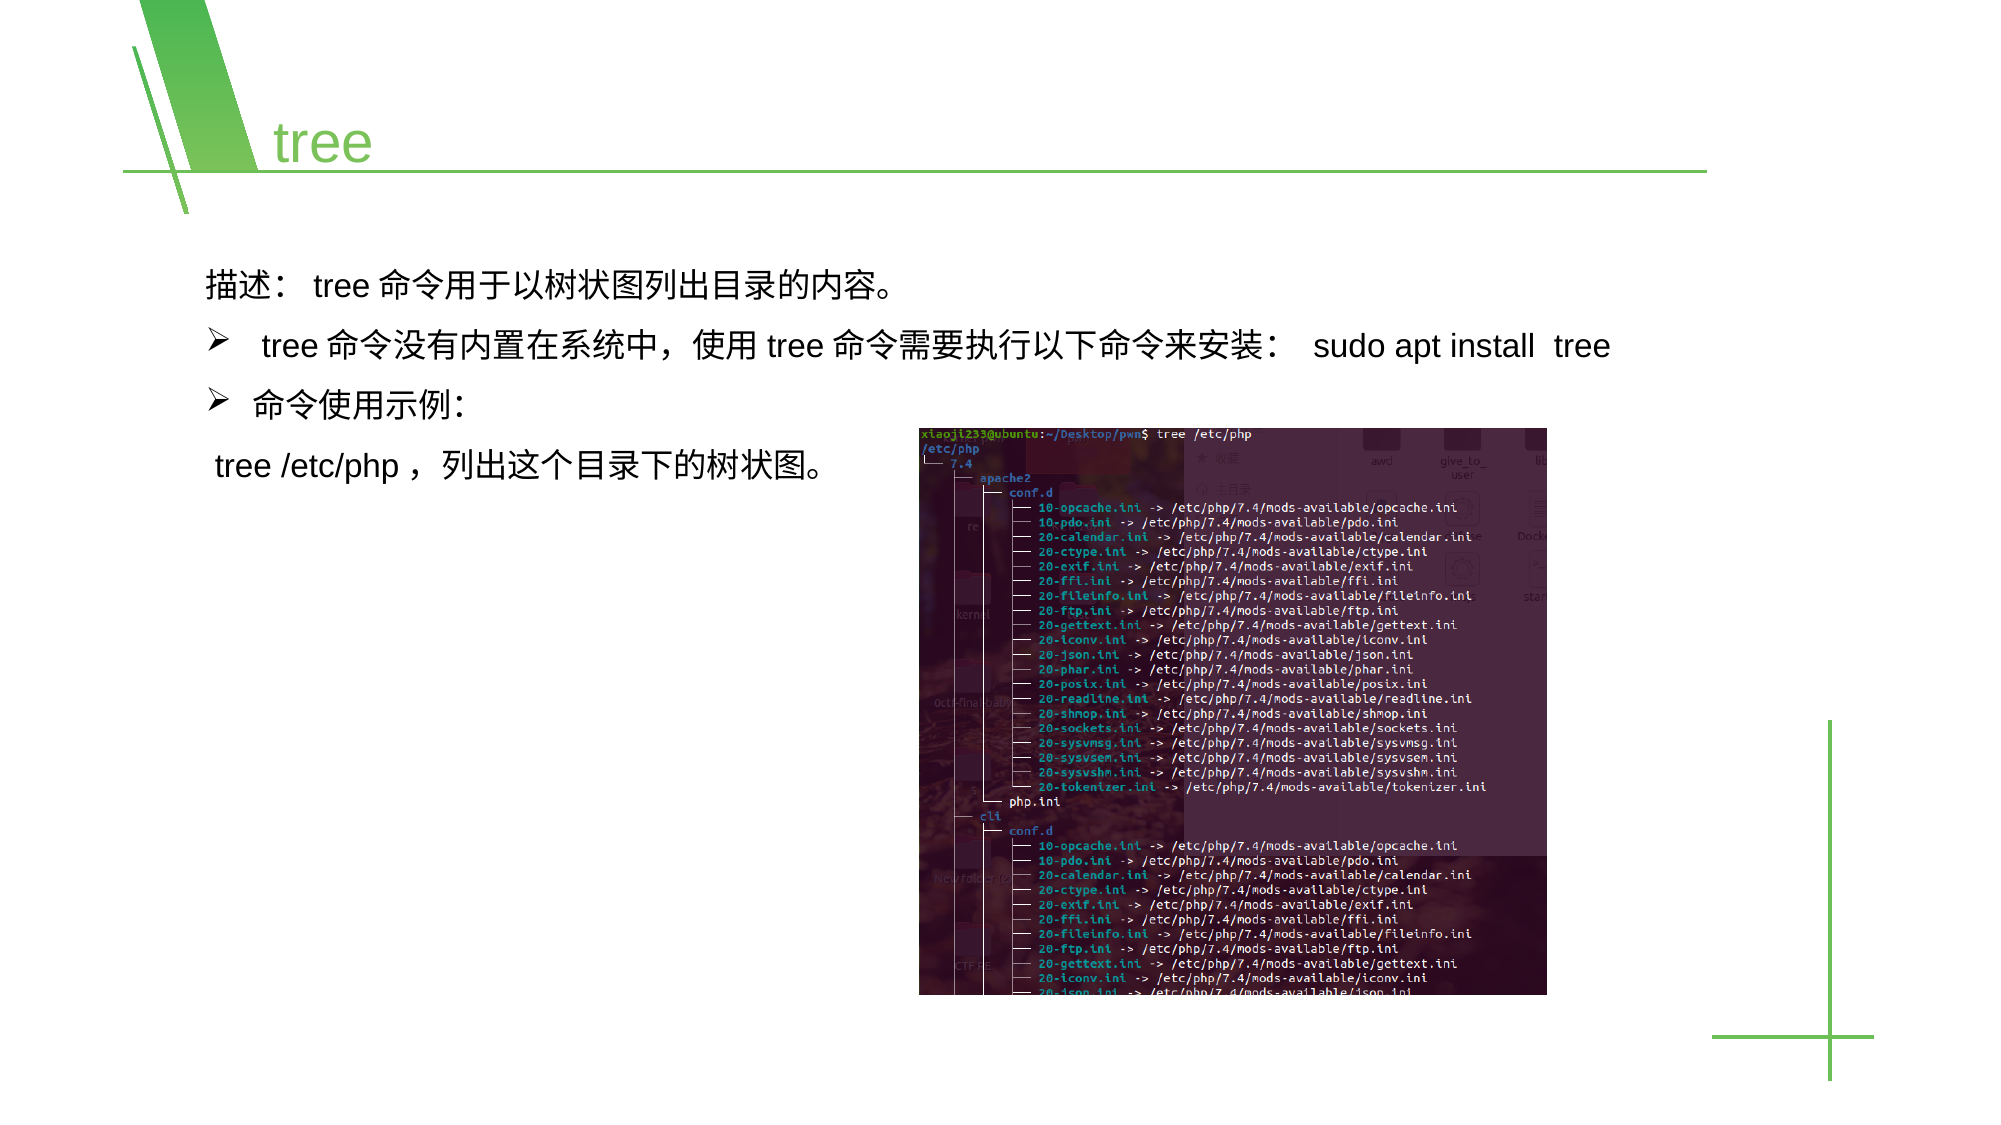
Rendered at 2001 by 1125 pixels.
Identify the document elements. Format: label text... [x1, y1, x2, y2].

picture [919, 428, 1547, 995]
text_box tree [258, 96, 390, 182]
text_box 描述：tree命令用于以树状图列出目录的内容。 tree命令没有内置在系统中，使用tree命令需要执行以下命令来安装： sudo apt install tree 命令使用示例： tree /etc/php，列出这个目录下的树状图。 [190, 236, 1799, 492]
